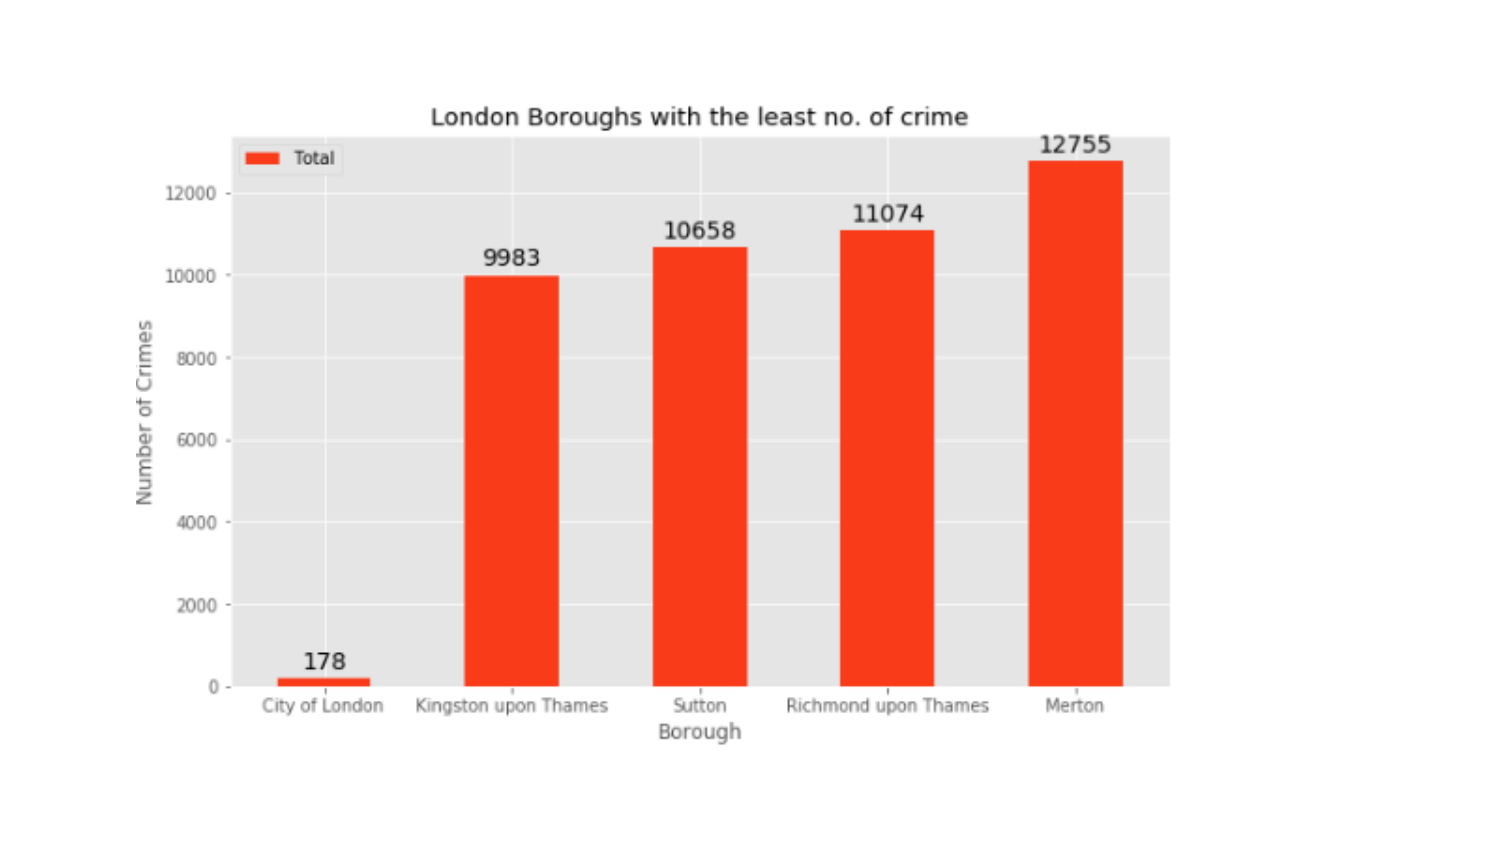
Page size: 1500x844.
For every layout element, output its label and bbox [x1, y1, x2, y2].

picture [135, 86, 1282, 760]
